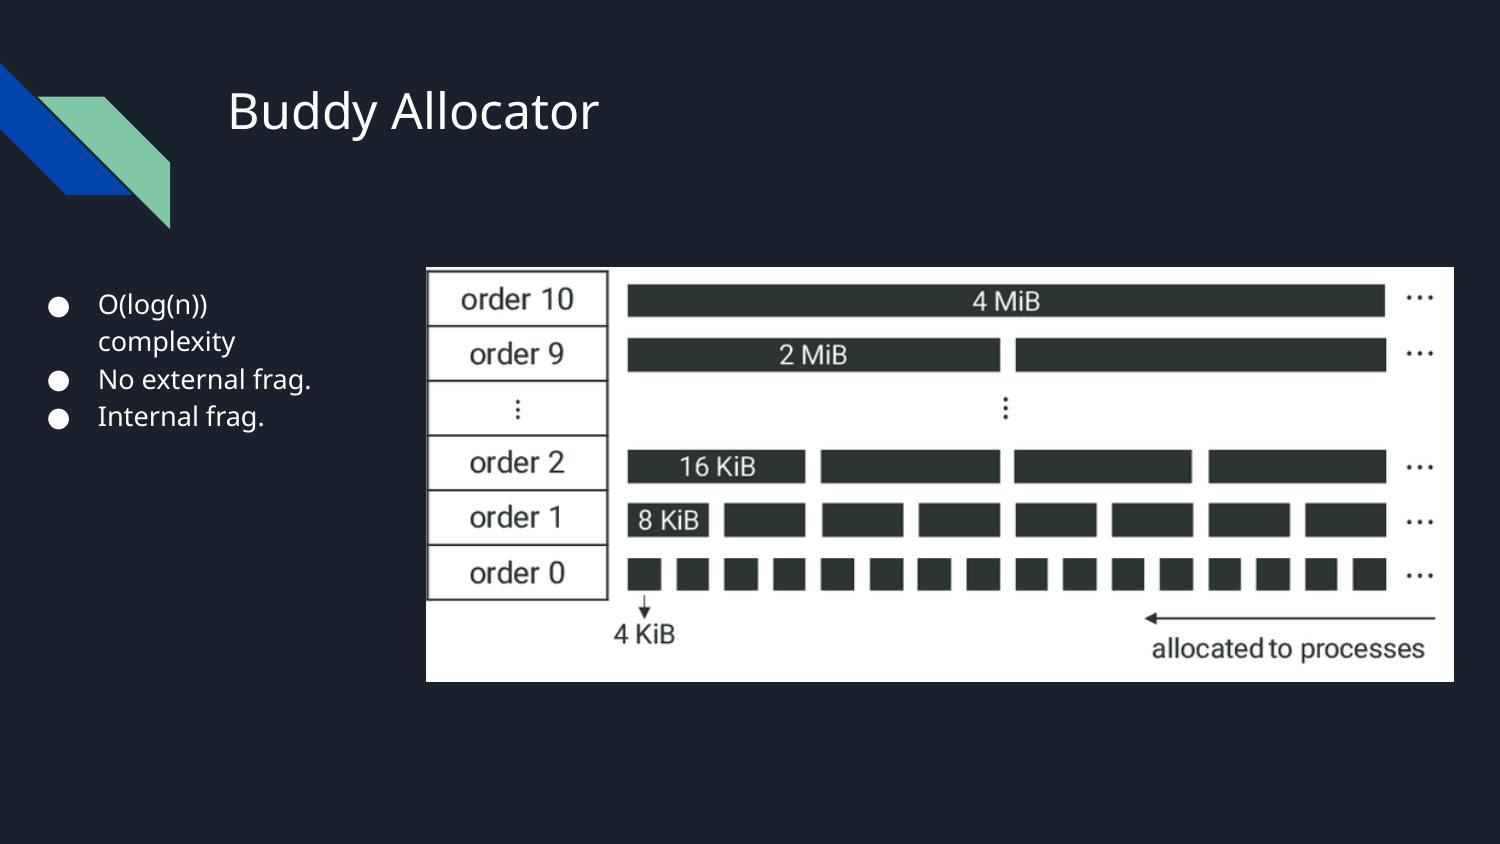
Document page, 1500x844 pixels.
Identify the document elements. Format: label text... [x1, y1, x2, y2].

title Buddy Allocator [212, 64, 1368, 215]
picture [426, 267, 1454, 682]
list O(log(n)) complexity No external frag. Internal frag. [7, 267, 358, 812]
